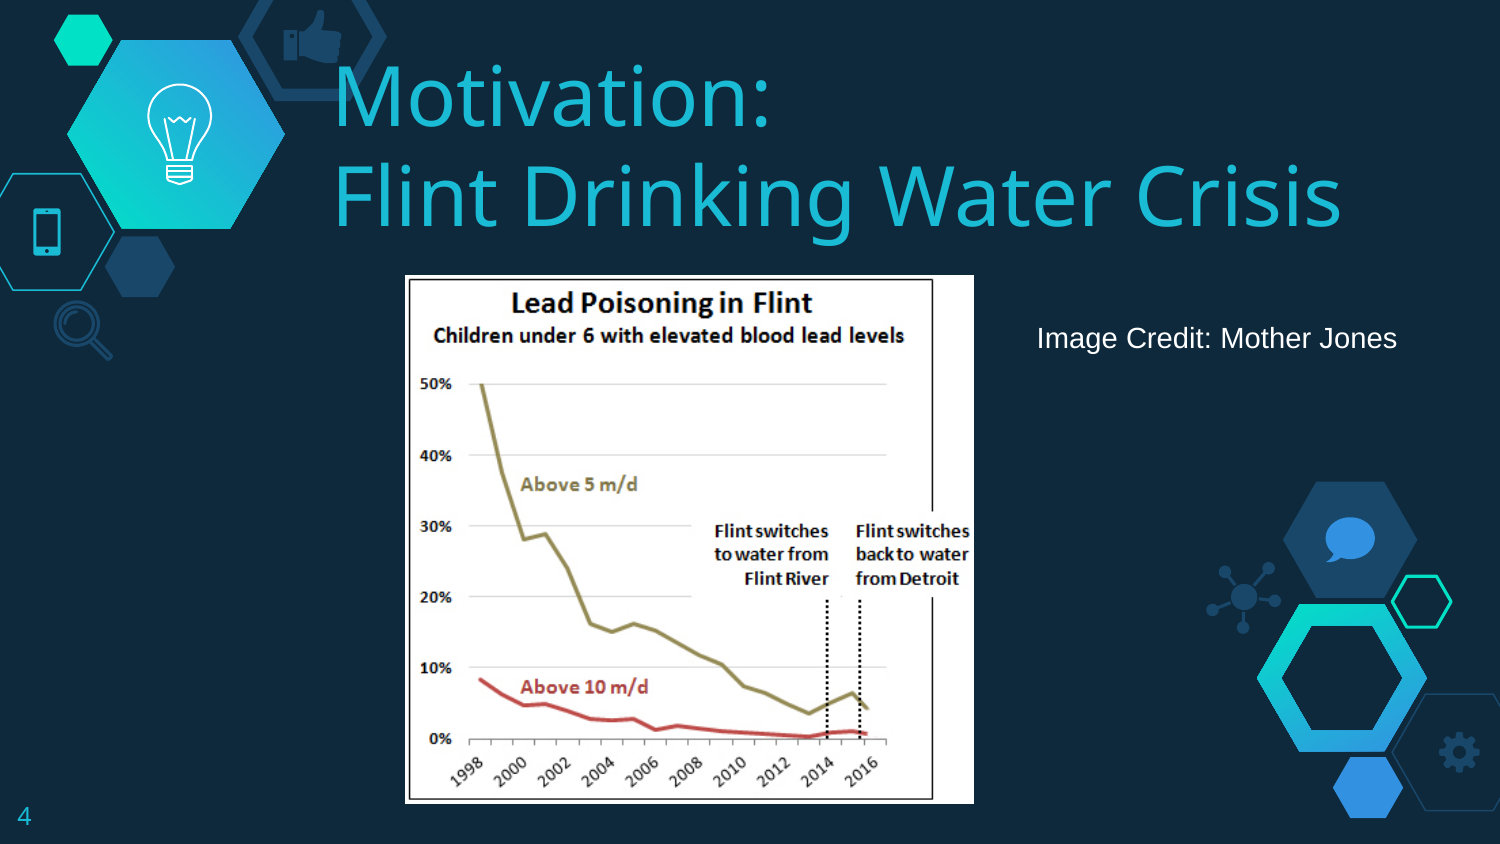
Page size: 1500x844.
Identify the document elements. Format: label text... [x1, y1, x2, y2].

text_box Image Credit: Mother Jones [1021, 312, 1500, 362]
picture [405, 275, 974, 804]
title Motivation: Flint Drinking Water Crisis [315, 28, 1500, 135]
slide_number 4 [2, 785, 93, 844]
